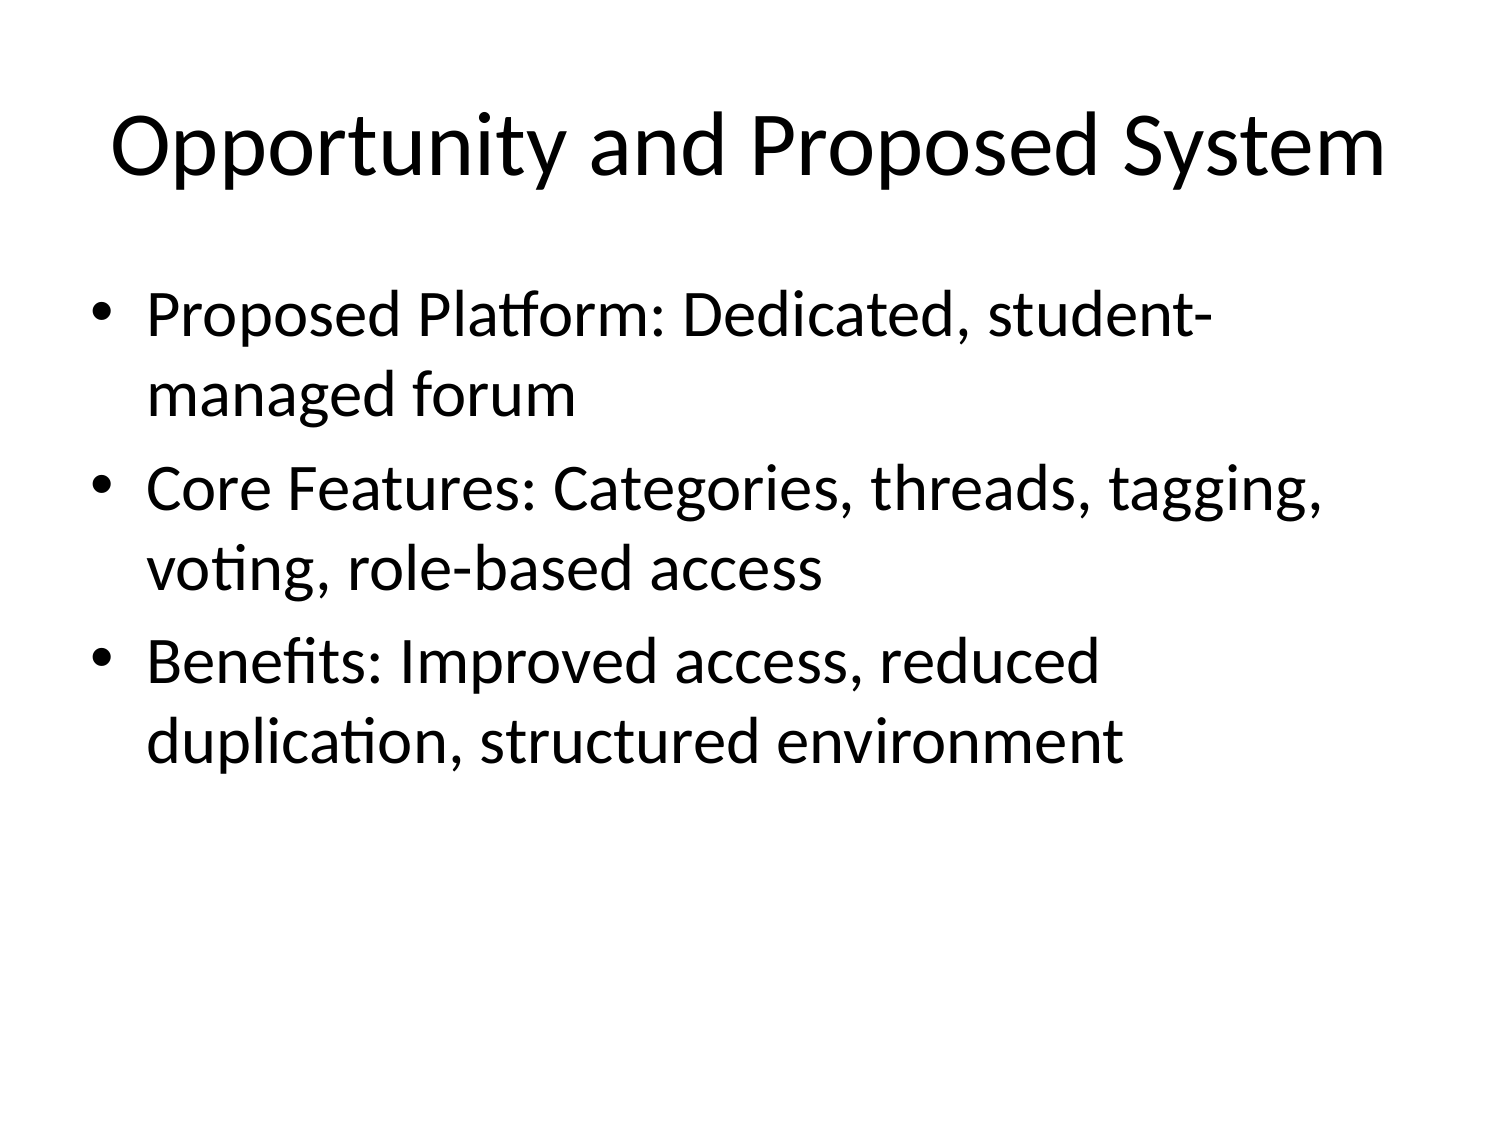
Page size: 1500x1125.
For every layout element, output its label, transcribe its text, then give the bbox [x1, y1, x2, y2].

title Opportunity and Proposed System [75, 45, 1425, 233]
list Proposed Platform: Dedicated, student-managed forum Core Features: Categories, threads, tagging, voting, role-based access Benefits: Improved access, reduced duplication, structured environment [75, 262, 1425, 1005]
